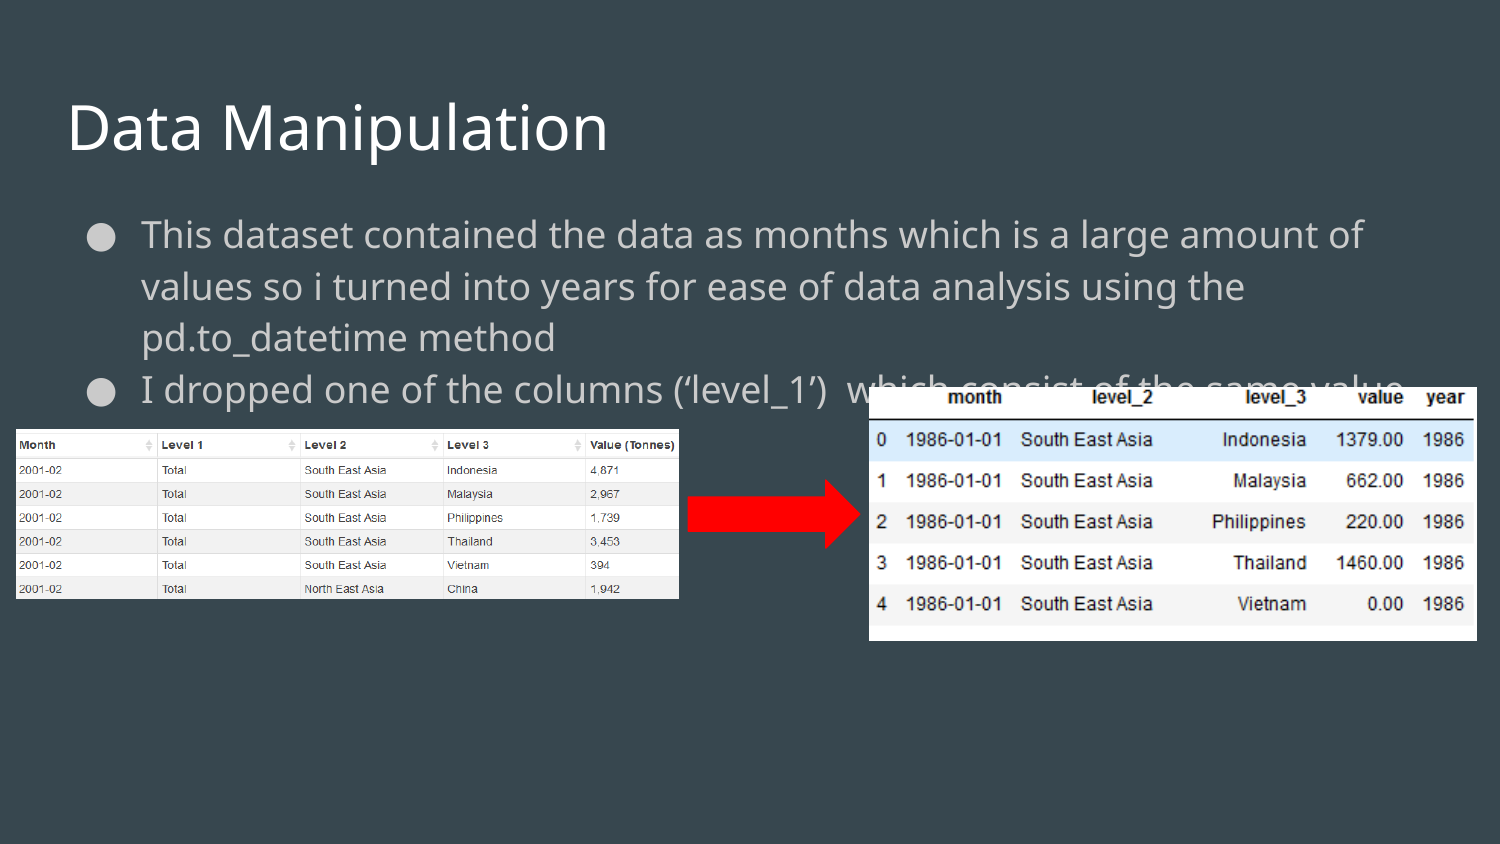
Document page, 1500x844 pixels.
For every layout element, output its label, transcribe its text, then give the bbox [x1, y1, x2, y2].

list This dataset contained the data as months which is a large amount of values so i turned into years for ease of data analysis using the pd.to_datetime method I dropped one of the columns (‘level_1’) which consist of the same value [51, 189, 1449, 826]
text_box [688, 480, 860, 549]
picture [16, 429, 679, 600]
title Data Manipulation [51, 72, 1449, 167]
picture [869, 387, 1477, 641]
